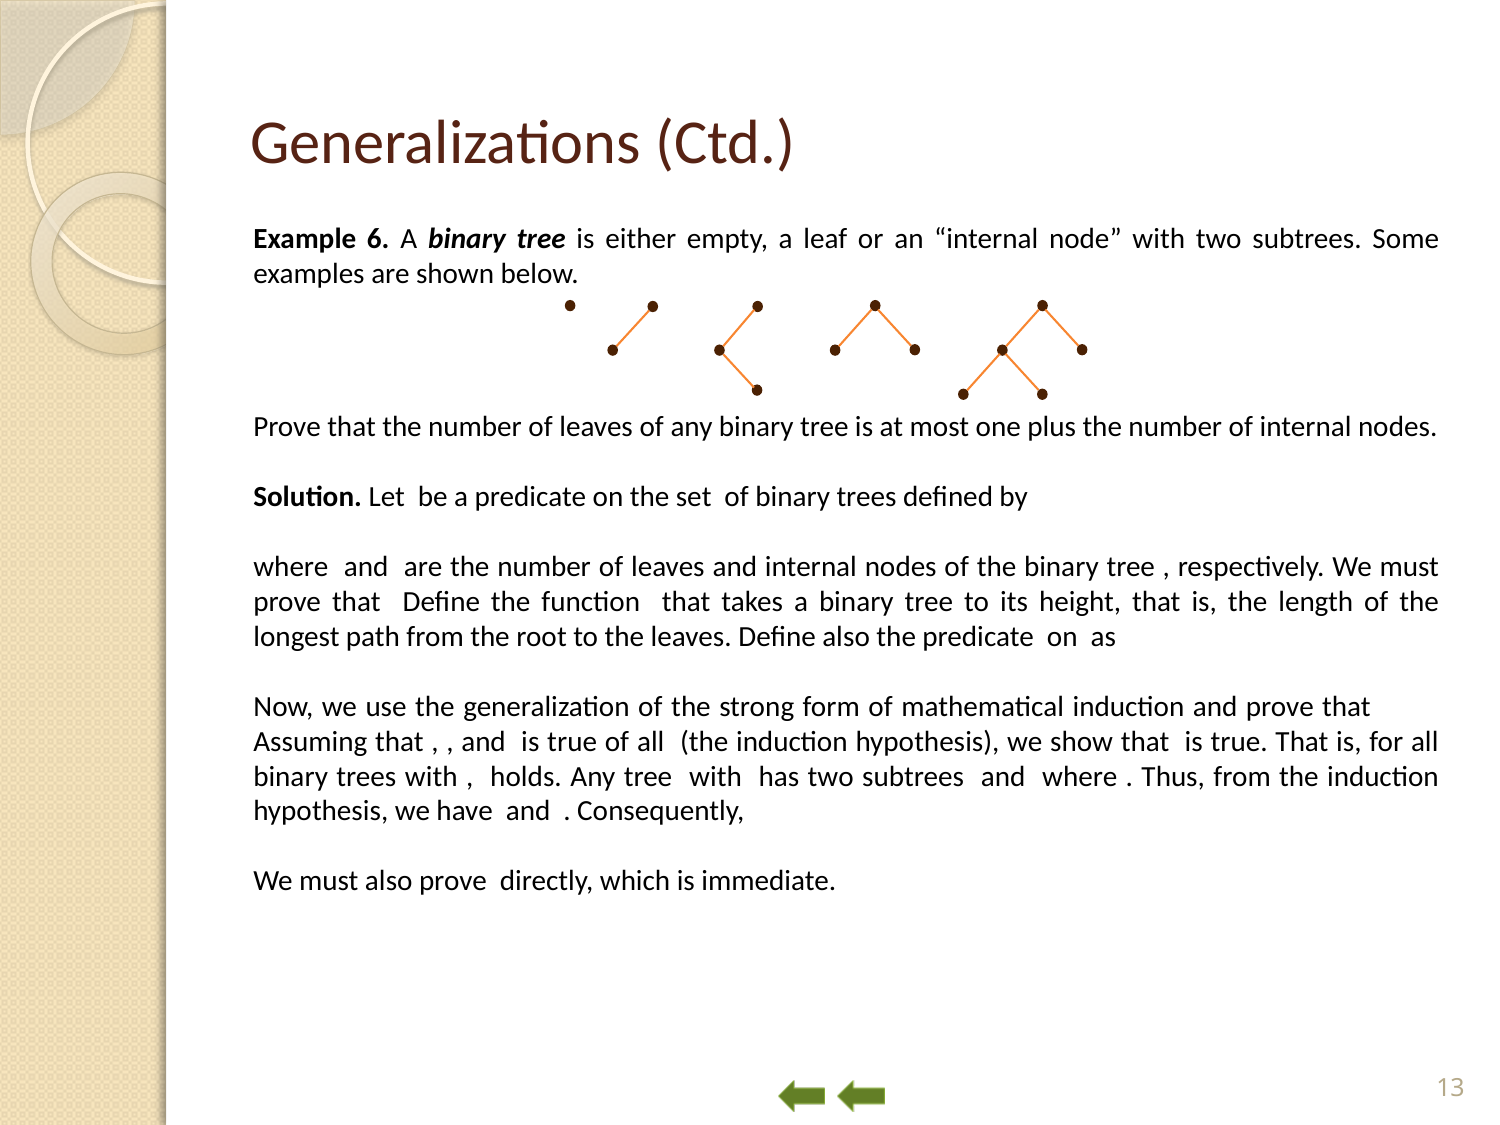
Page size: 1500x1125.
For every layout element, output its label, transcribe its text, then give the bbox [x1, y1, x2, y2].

picture [836, 1079, 885, 1112]
picture [778, 1079, 826, 1112]
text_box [564, 299, 1088, 401]
slide_number 13 [1413, 1034, 1488, 1113]
title Generalizations (Ctd.) [235, 45, 1466, 233]
